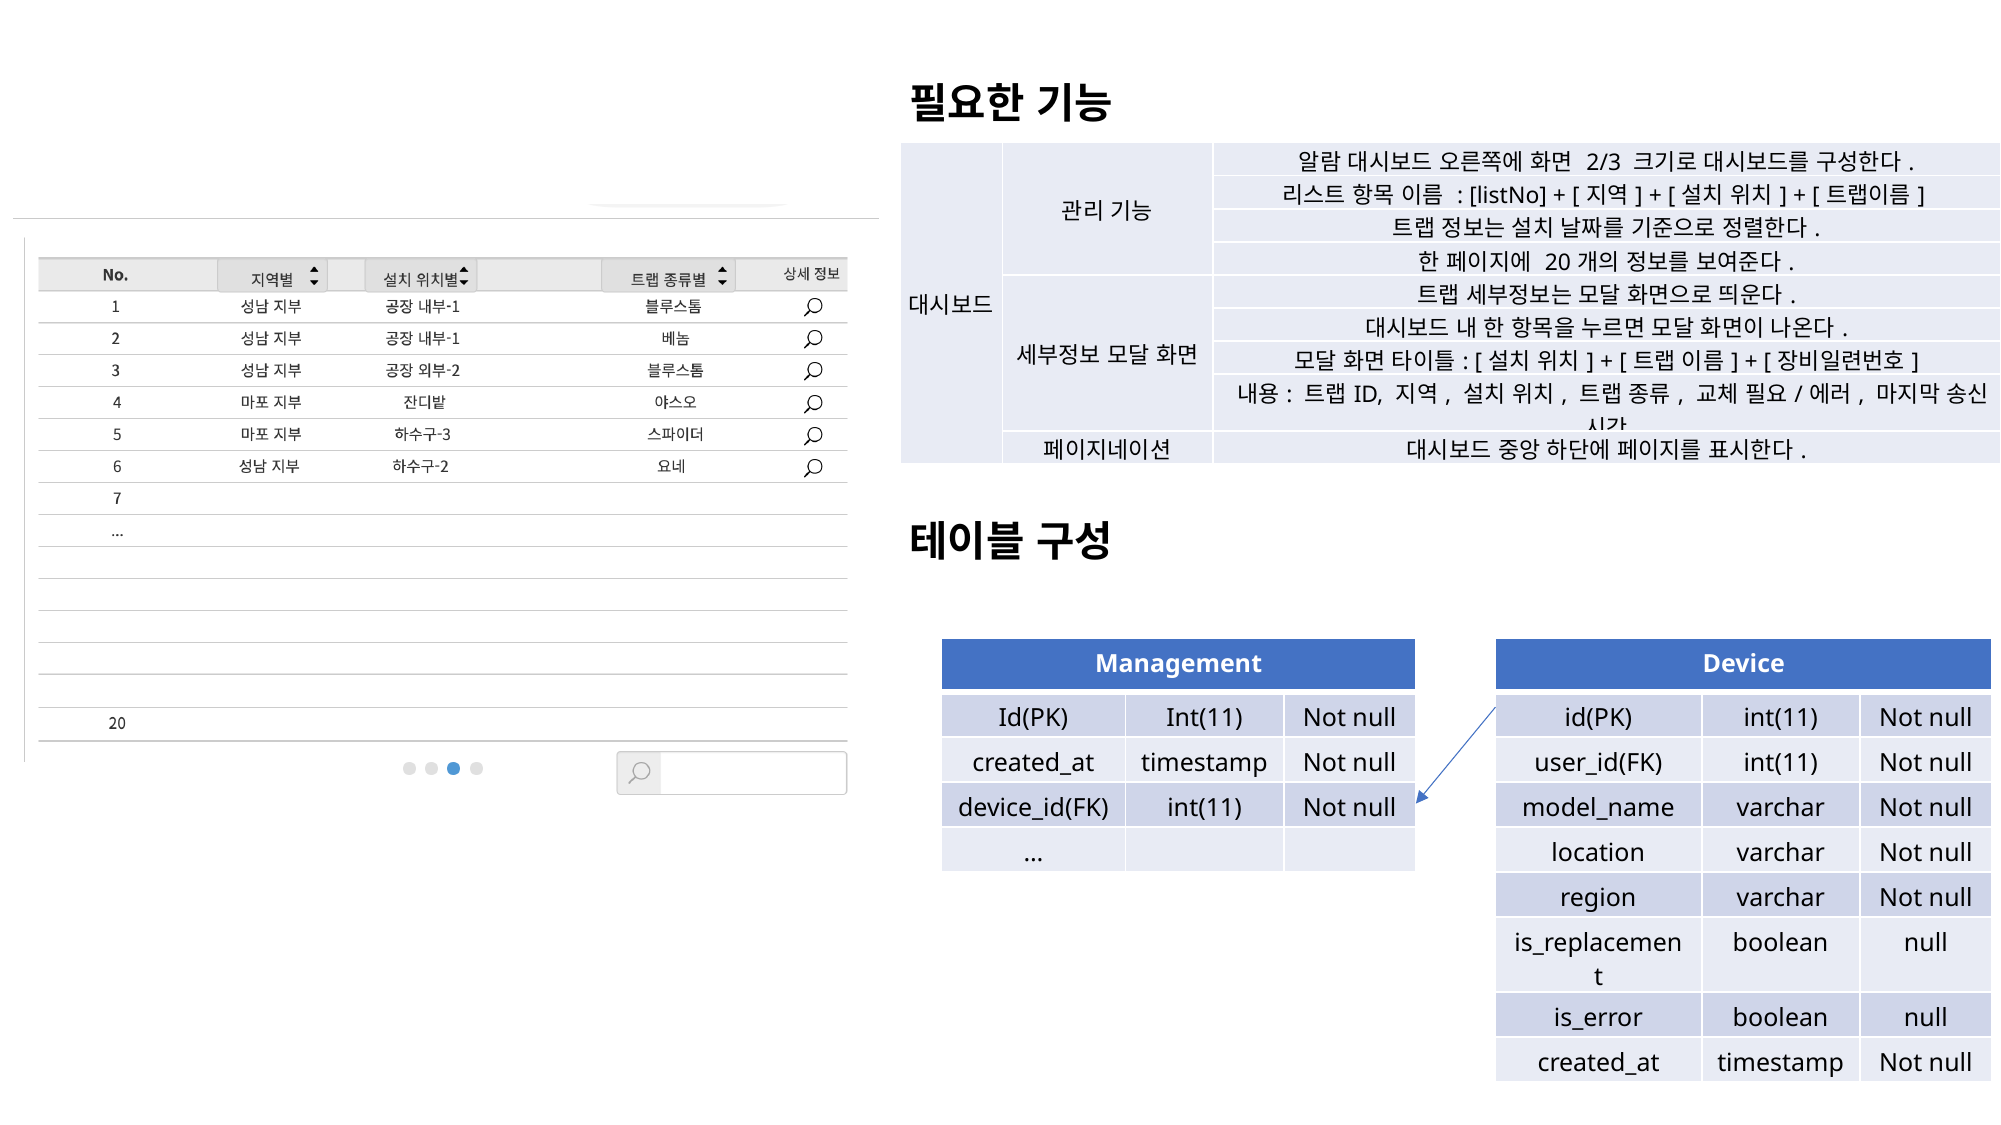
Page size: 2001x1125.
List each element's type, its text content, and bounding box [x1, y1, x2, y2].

table_cell 모달 화면 타이틀: [설치 위치] + [트랩 이름] + [장비일련번호] [1214, 342, 2000, 373]
table_header Management [942, 639, 1415, 689]
table_cell int(11) [1703, 738, 1859, 781]
table_cell … [942, 828, 1125, 871]
table_cell varchar [1703, 828, 1859, 871]
table_cell boolean [1703, 918, 1859, 991]
table_cell Not null [1861, 1038, 1991, 1081]
table_cell 대시보드 내 한 항목을 누르면 모달 화면이 나온다. [1214, 309, 2000, 340]
table_cell created_at [942, 738, 1125, 781]
table_cell int(11) [1703, 695, 1859, 736]
table_header 대시보드 [901, 143, 1002, 463]
table_cell model_name [1496, 783, 1701, 826]
table_cell device_id(FK) [942, 783, 1125, 826]
table_cell 내용: 트랩ID, 지역, 설치 위치, 트랩 종류, 교체 필요/에러, 마지막 송신 시간 [1214, 375, 2000, 430]
table_cell timestamp [1126, 738, 1283, 781]
text_box 필요한 기능 [894, 69, 1941, 135]
table_cell int(11) [1126, 783, 1283, 826]
table_cell 트랩 정보는 설치 날짜를 기준으로 정렬한다. [1214, 210, 2000, 241]
table_cell Id(PK) [942, 695, 1125, 736]
table_cell Not null [1285, 738, 1415, 781]
table_cell 페이지네이션 [1003, 432, 1212, 463]
table_cell [1126, 828, 1283, 871]
table_cell Not null [1861, 873, 1991, 916]
table_cell Not null [1285, 695, 1415, 736]
table_cell 리스트 항목 이름 : [listNo] + [지역] + [설치 위치] + [트랩이름] [1214, 176, 2000, 208]
table_cell Int(11) [1126, 695, 1283, 736]
text_box 테이블 구성 [901, 507, 1941, 573]
table_cell Not null [1285, 783, 1415, 826]
table_cell location [1496, 828, 1701, 871]
table_cell timestamp [1703, 1038, 1859, 1081]
table_cell varchar [1703, 873, 1859, 916]
table_header 관리 기능 [1003, 143, 1212, 274]
table_header Device [1496, 639, 1991, 689]
table_cell user_id(FK) [1496, 738, 1701, 781]
table_header 알람 대시보드 오른쪽에 화면 2/3 크기로 대시보드를 구성한다. [1214, 143, 2000, 175]
table_cell Not null [1861, 828, 1991, 871]
table_cell [1285, 828, 1415, 871]
table_cell 대시보드 중앙 하단에 페이지를 표시한다. [1214, 432, 2000, 463]
table_cell created_at [1496, 1038, 1701, 1081]
table_cell varchar [1703, 783, 1859, 826]
table_cell Not null [1861, 695, 1991, 736]
table_cell null [1861, 918, 1991, 991]
table_cell is_error [1496, 993, 1701, 1036]
table_cell Not null [1861, 738, 1991, 781]
table_cell id(PK) [1496, 695, 1701, 736]
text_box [1415, 707, 1496, 804]
table_cell 트랩 세부정보는 모달 화면으로 띄운다. [1214, 276, 2000, 307]
table_cell 한 페이지에 20개의 정보를 보여준다. [1214, 243, 2000, 274]
table_cell is_replacement [1496, 918, 1701, 991]
table_cell boolean [1703, 993, 1859, 1036]
table_cell Not null [1861, 783, 1991, 826]
table_cell region [1496, 873, 1701, 916]
table_cell null [1861, 993, 1991, 1036]
table_cell 세부정보 모달 화면 [1003, 276, 1212, 430]
picture [12, 204, 901, 820]
